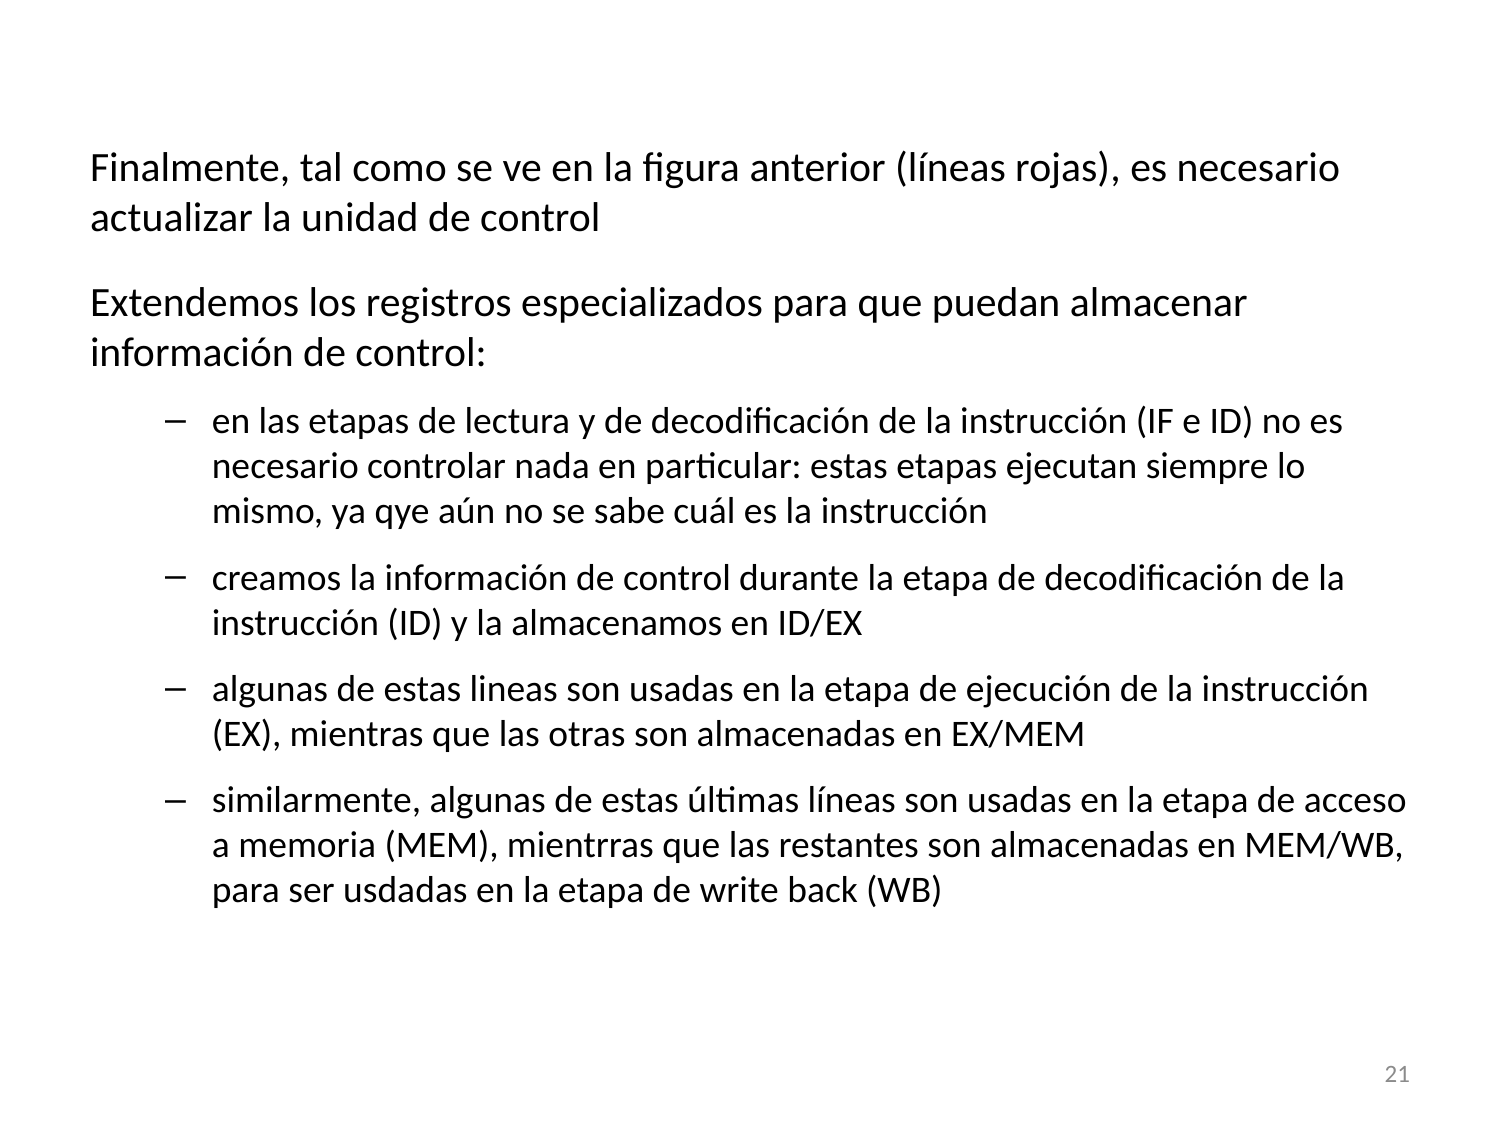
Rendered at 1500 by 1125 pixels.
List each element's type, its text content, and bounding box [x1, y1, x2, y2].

slide_number 21 [1074, 1042, 1425, 1103]
list Finalmente, tal como se ve en la figura anterior (líneas rojas), es necesario actualizar la unidad de control Extendemos los registros especializados para que puedan almacenar información de control: en las etapas de lectura y de decodificación de la instrucción (IF e ID) no es necesario controlar nada en particular: estas etapas ejecutan siempre lo mismo, ya qye aún no se sabe cuál es la instrucción creamos la información de control durante la etapa de decodificación de la instrucción (ID) y la almacenamos en ID/EX algunas de estas lineas son usadas en la etapa de ejecución de la instrucción (EX), mientras que las otras son almacenadas en EX/MEM similarmente, algunas de estas últimas líneas son usadas en la etapa de acceso a memoria (MEM), mientrras que las restantes son almacenadas en MEM/WB, para ser usdadas en la etapa de write back (WB) [74, 44, 1426, 1006]
